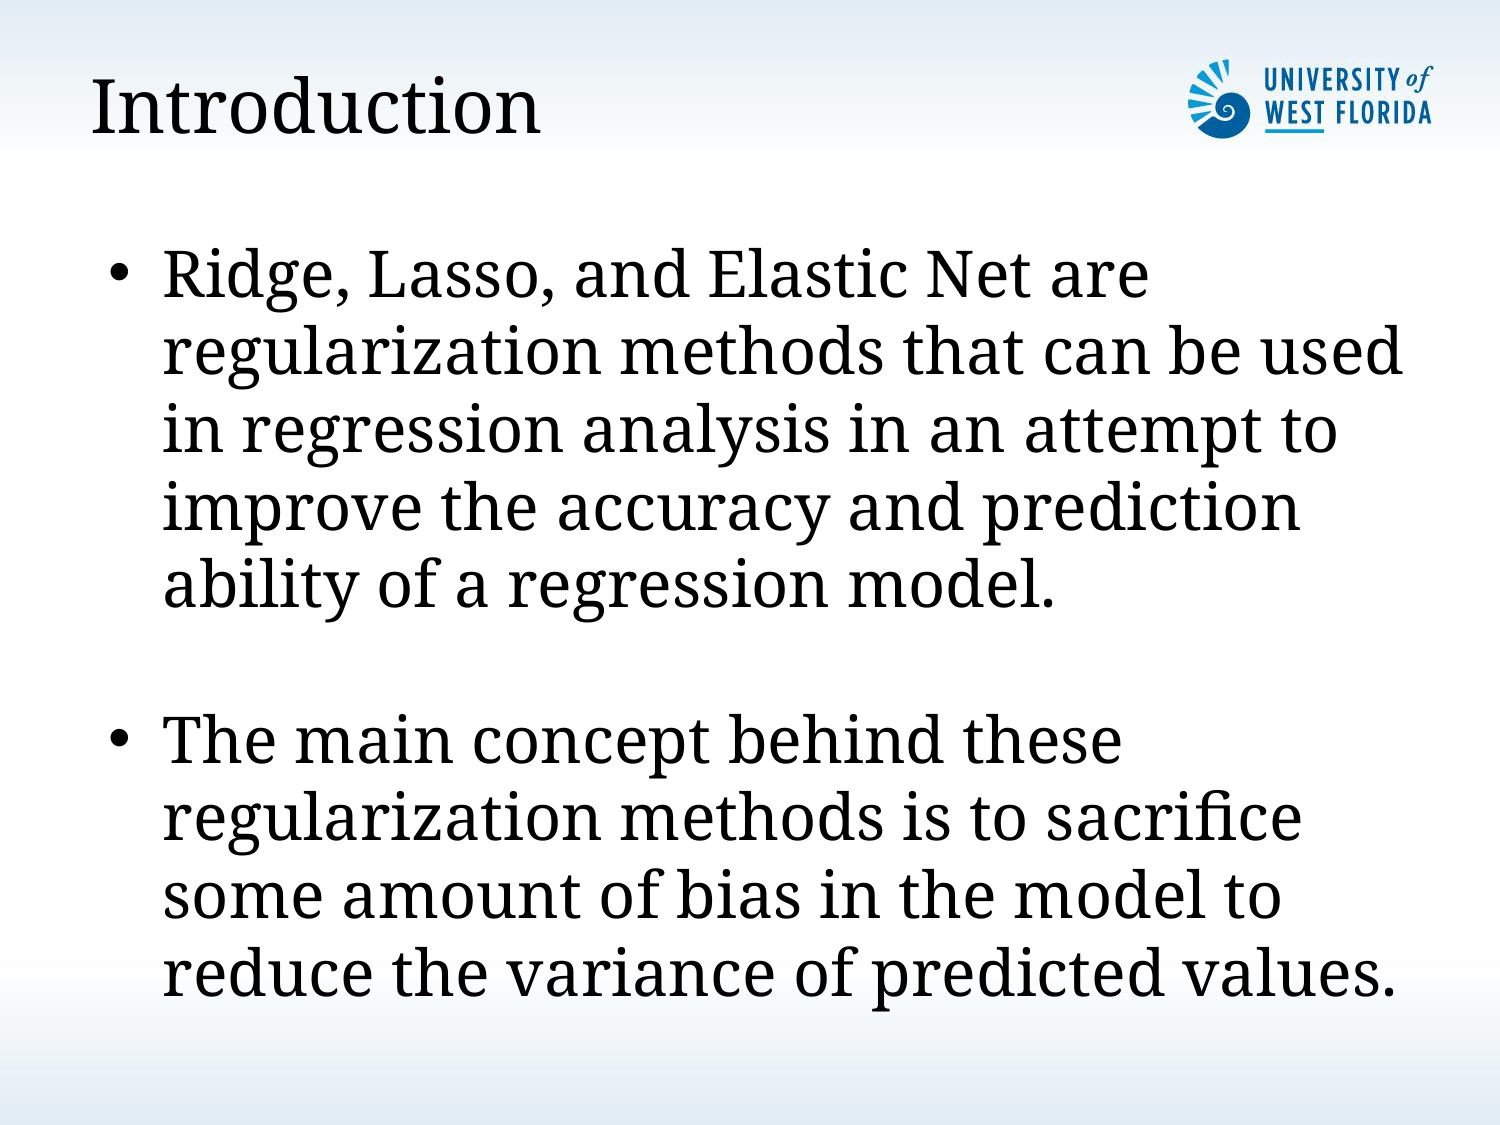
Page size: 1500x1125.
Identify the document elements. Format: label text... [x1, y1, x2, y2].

title Introduction [75, 45, 1150, 163]
picture [0, 0, 1500, 1125]
list Ridge, Lasso, and Elastic Net are regularization methods that can be used in regression analysis in an attempt to improve the accuracy and prediction ability of a regression model. The main concept behind these regularization methods is to sacrifice some amount of bias in the model to reduce the variance of predicted values. [75, 224, 1425, 1063]
